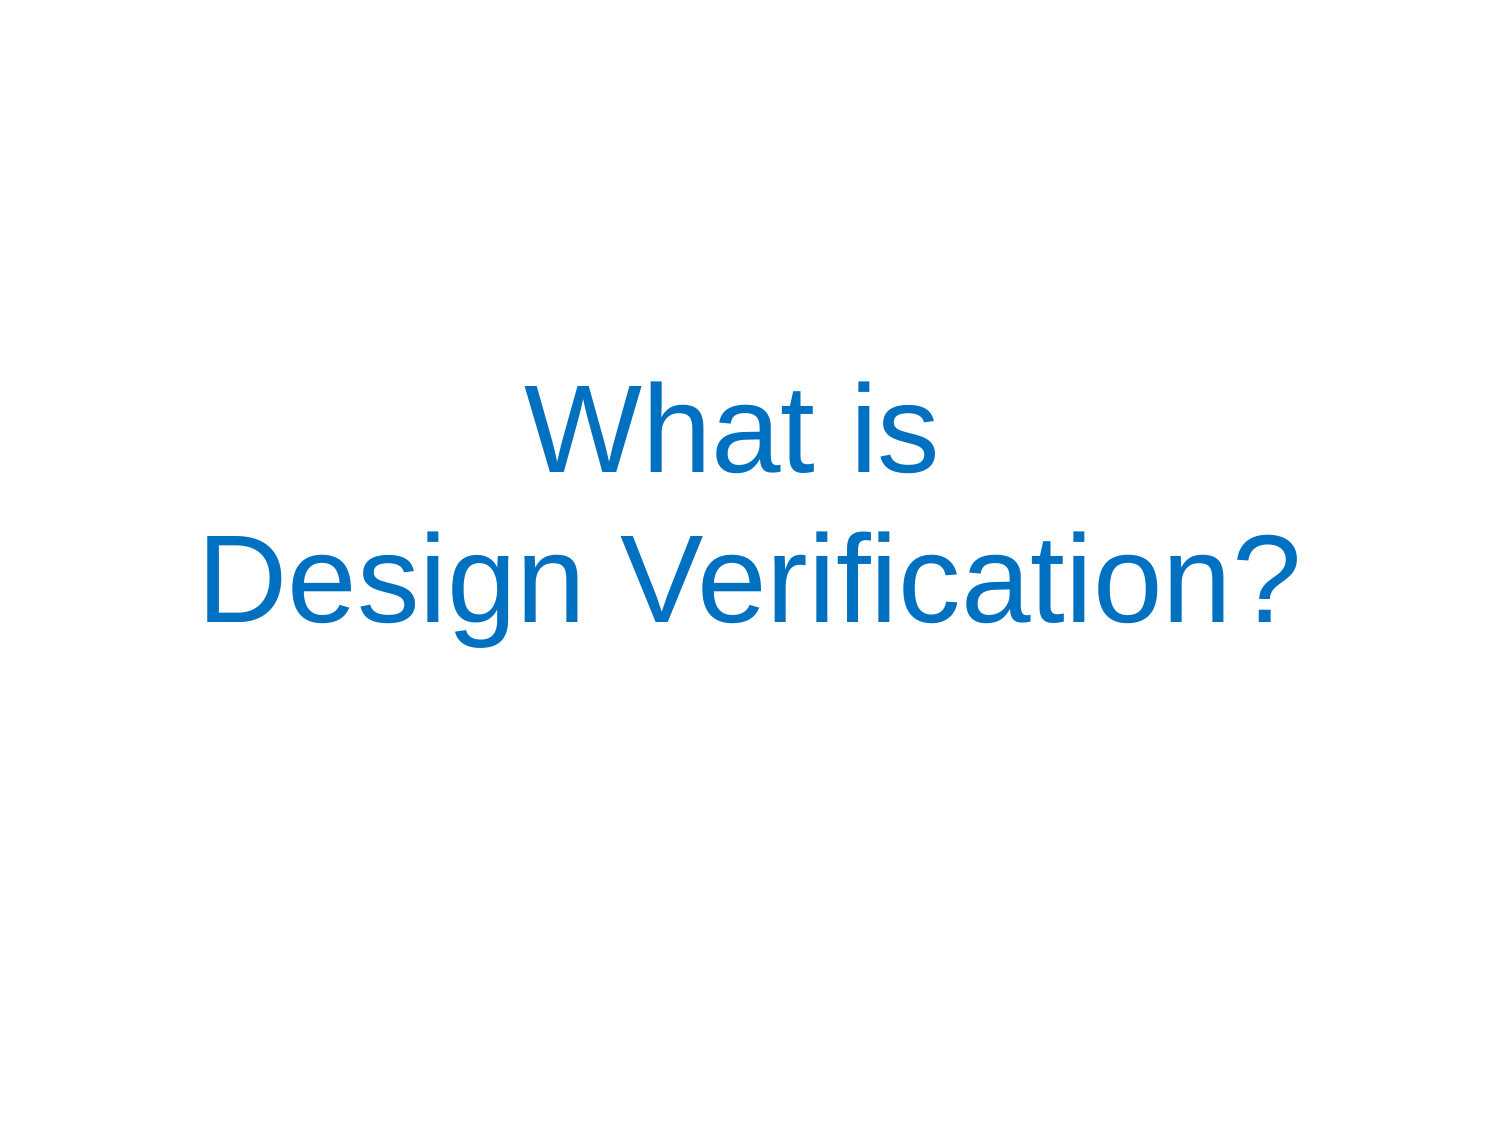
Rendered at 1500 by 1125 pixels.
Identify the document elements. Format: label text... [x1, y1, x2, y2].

title What is Design Verification? [112, 340, 1388, 655]
